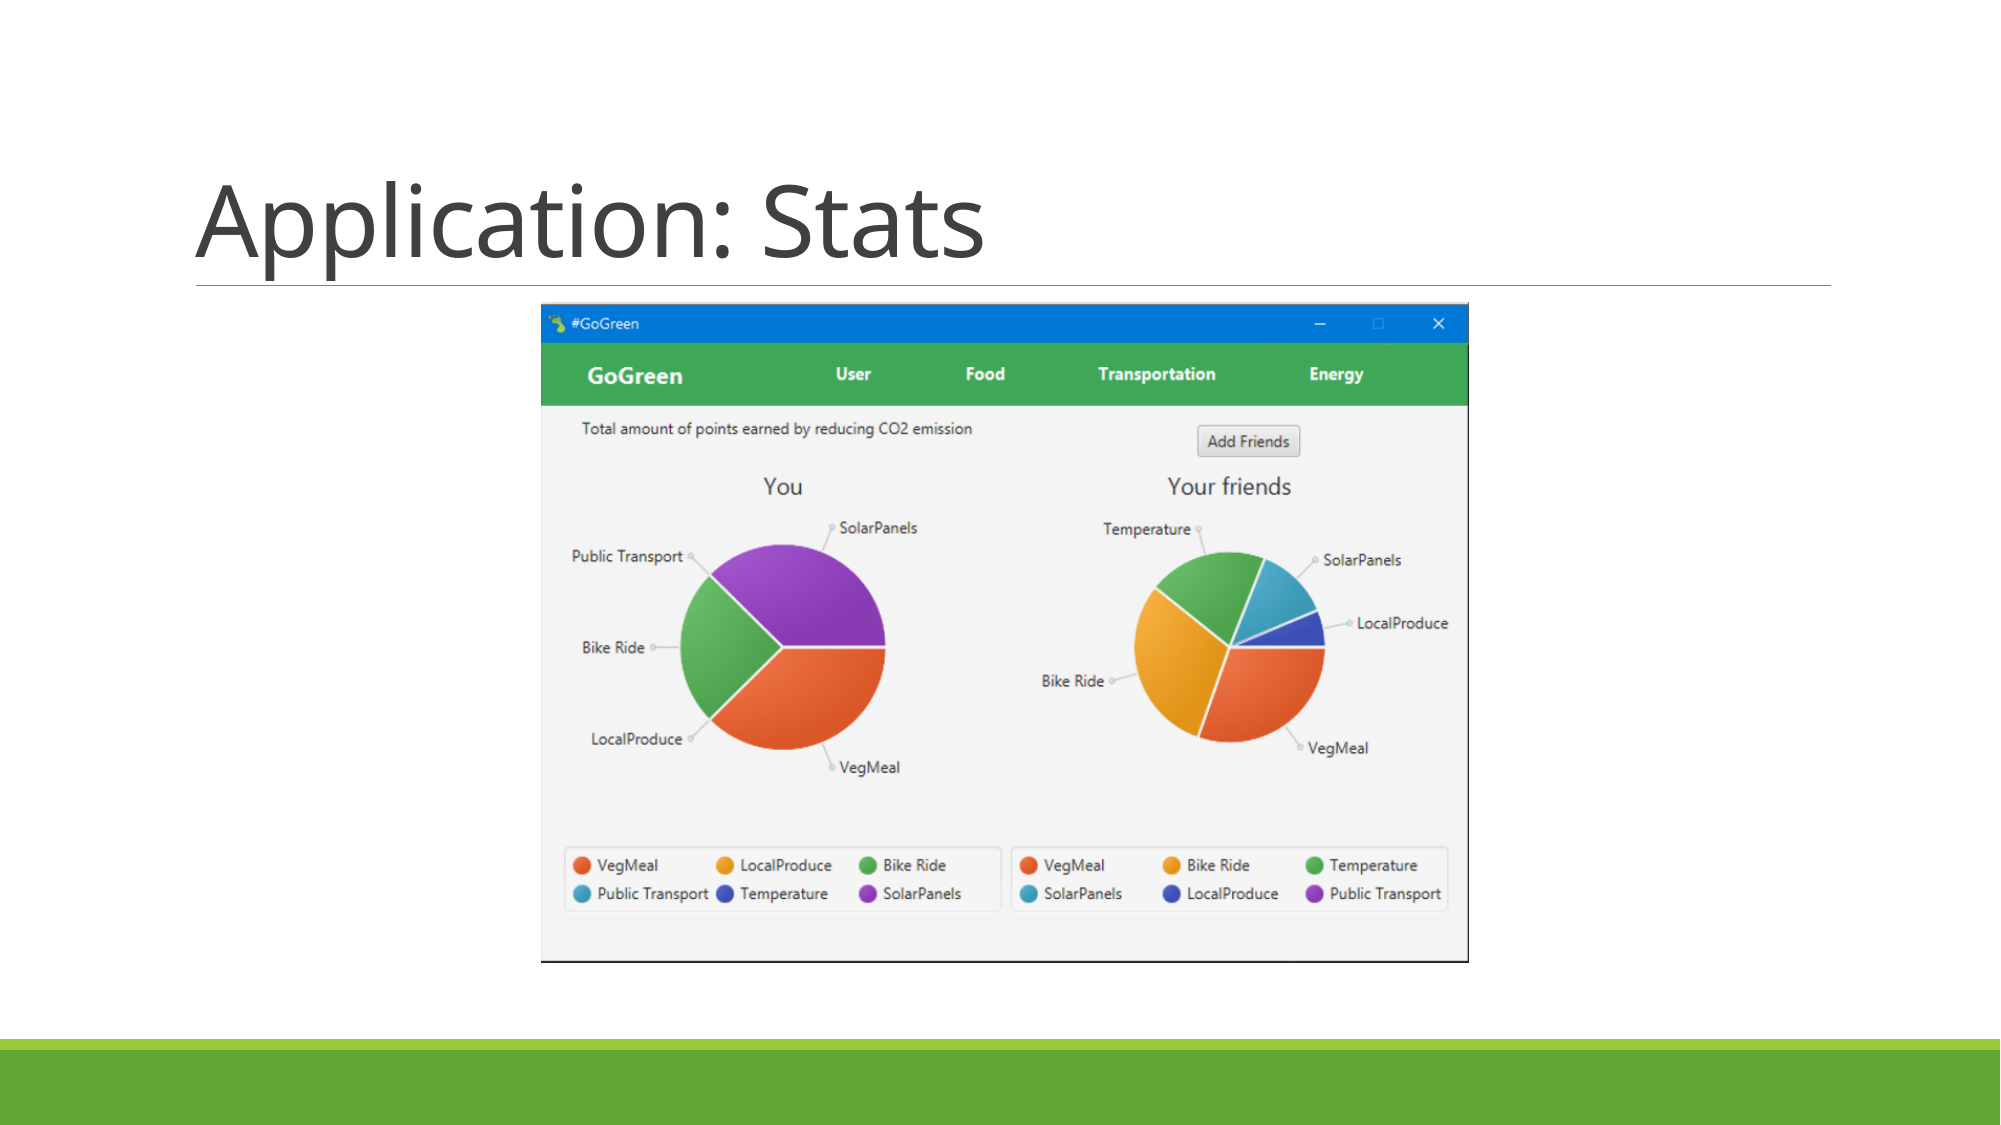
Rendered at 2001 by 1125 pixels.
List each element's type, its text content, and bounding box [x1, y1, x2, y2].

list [540, 302, 1469, 964]
title Application: Stats [180, 47, 1830, 285]
